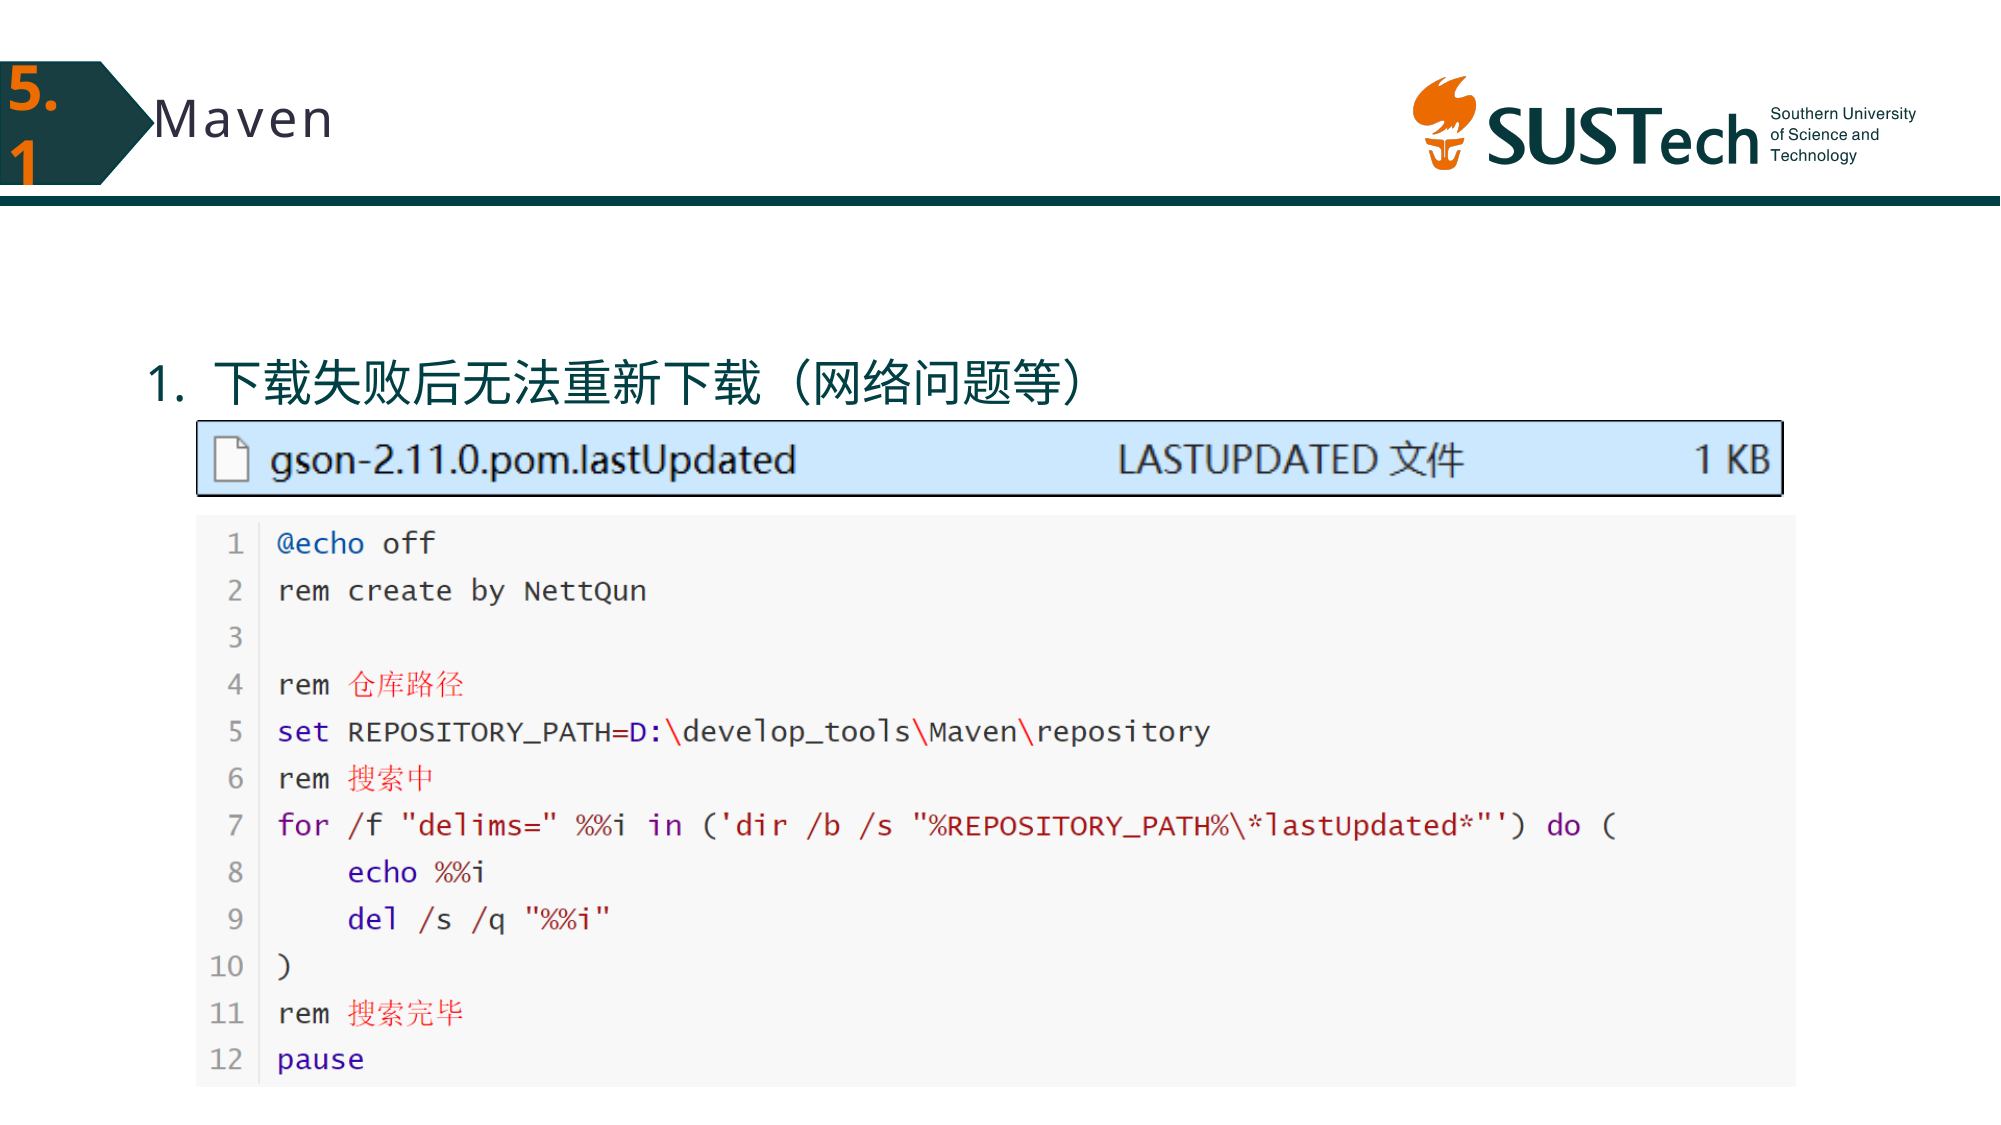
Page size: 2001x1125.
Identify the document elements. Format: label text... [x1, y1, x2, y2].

text_box 1. 下载失败后无法重新下载（网络问题等） [137, 314, 1534, 845]
picture [196, 514, 1796, 1087]
picture [196, 420, 1784, 498]
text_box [0, 62, 2000, 202]
